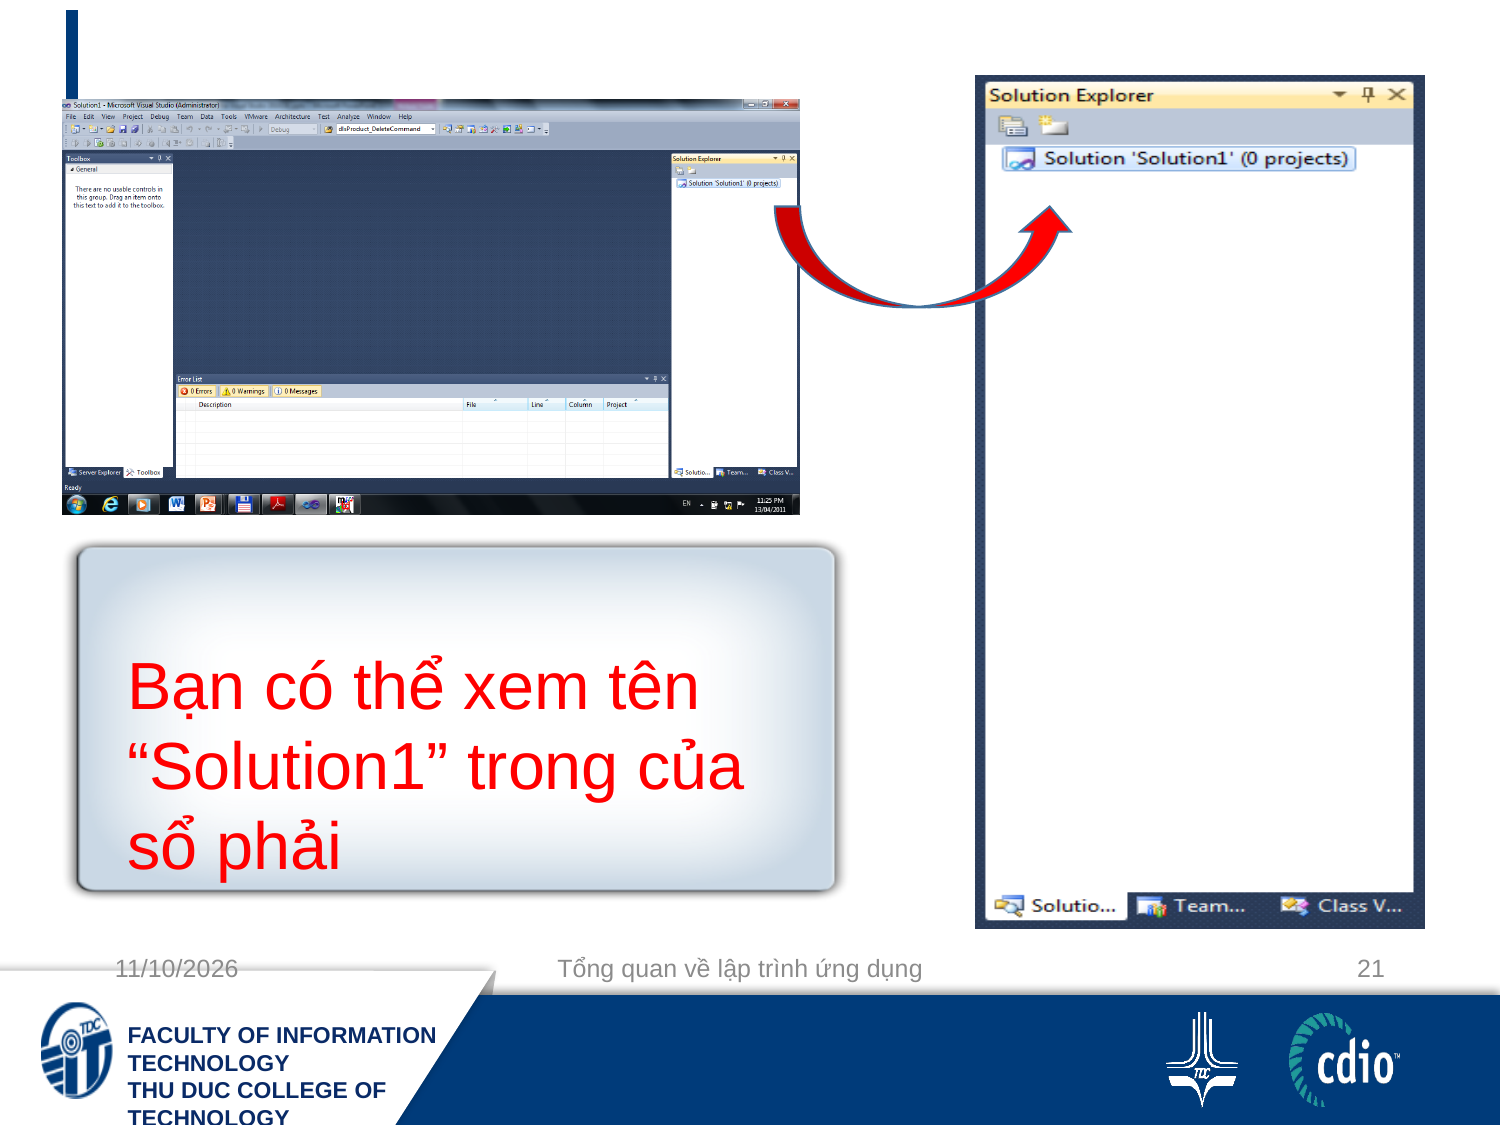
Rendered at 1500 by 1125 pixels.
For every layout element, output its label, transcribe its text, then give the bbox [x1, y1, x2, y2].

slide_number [99, 937, 438, 998]
picture [1166, 1012, 1238, 1109]
picture [974, 74, 1425, 929]
footer Tổng quan về lập trình ứng dụng [487, 937, 994, 998]
picture [202, 1090, 209, 1096]
picture [62, 99, 800, 515]
picture [41, 1001, 340, 1099]
picture [257, 1090, 266, 1096]
picture [1289, 1013, 1400, 1107]
picture [318, 1090, 327, 1096]
slide_number 21 [1062, 937, 1400, 998]
picture [163, 1090, 170, 1096]
picture [62, 537, 850, 902]
text_box [800, 205, 974, 309]
